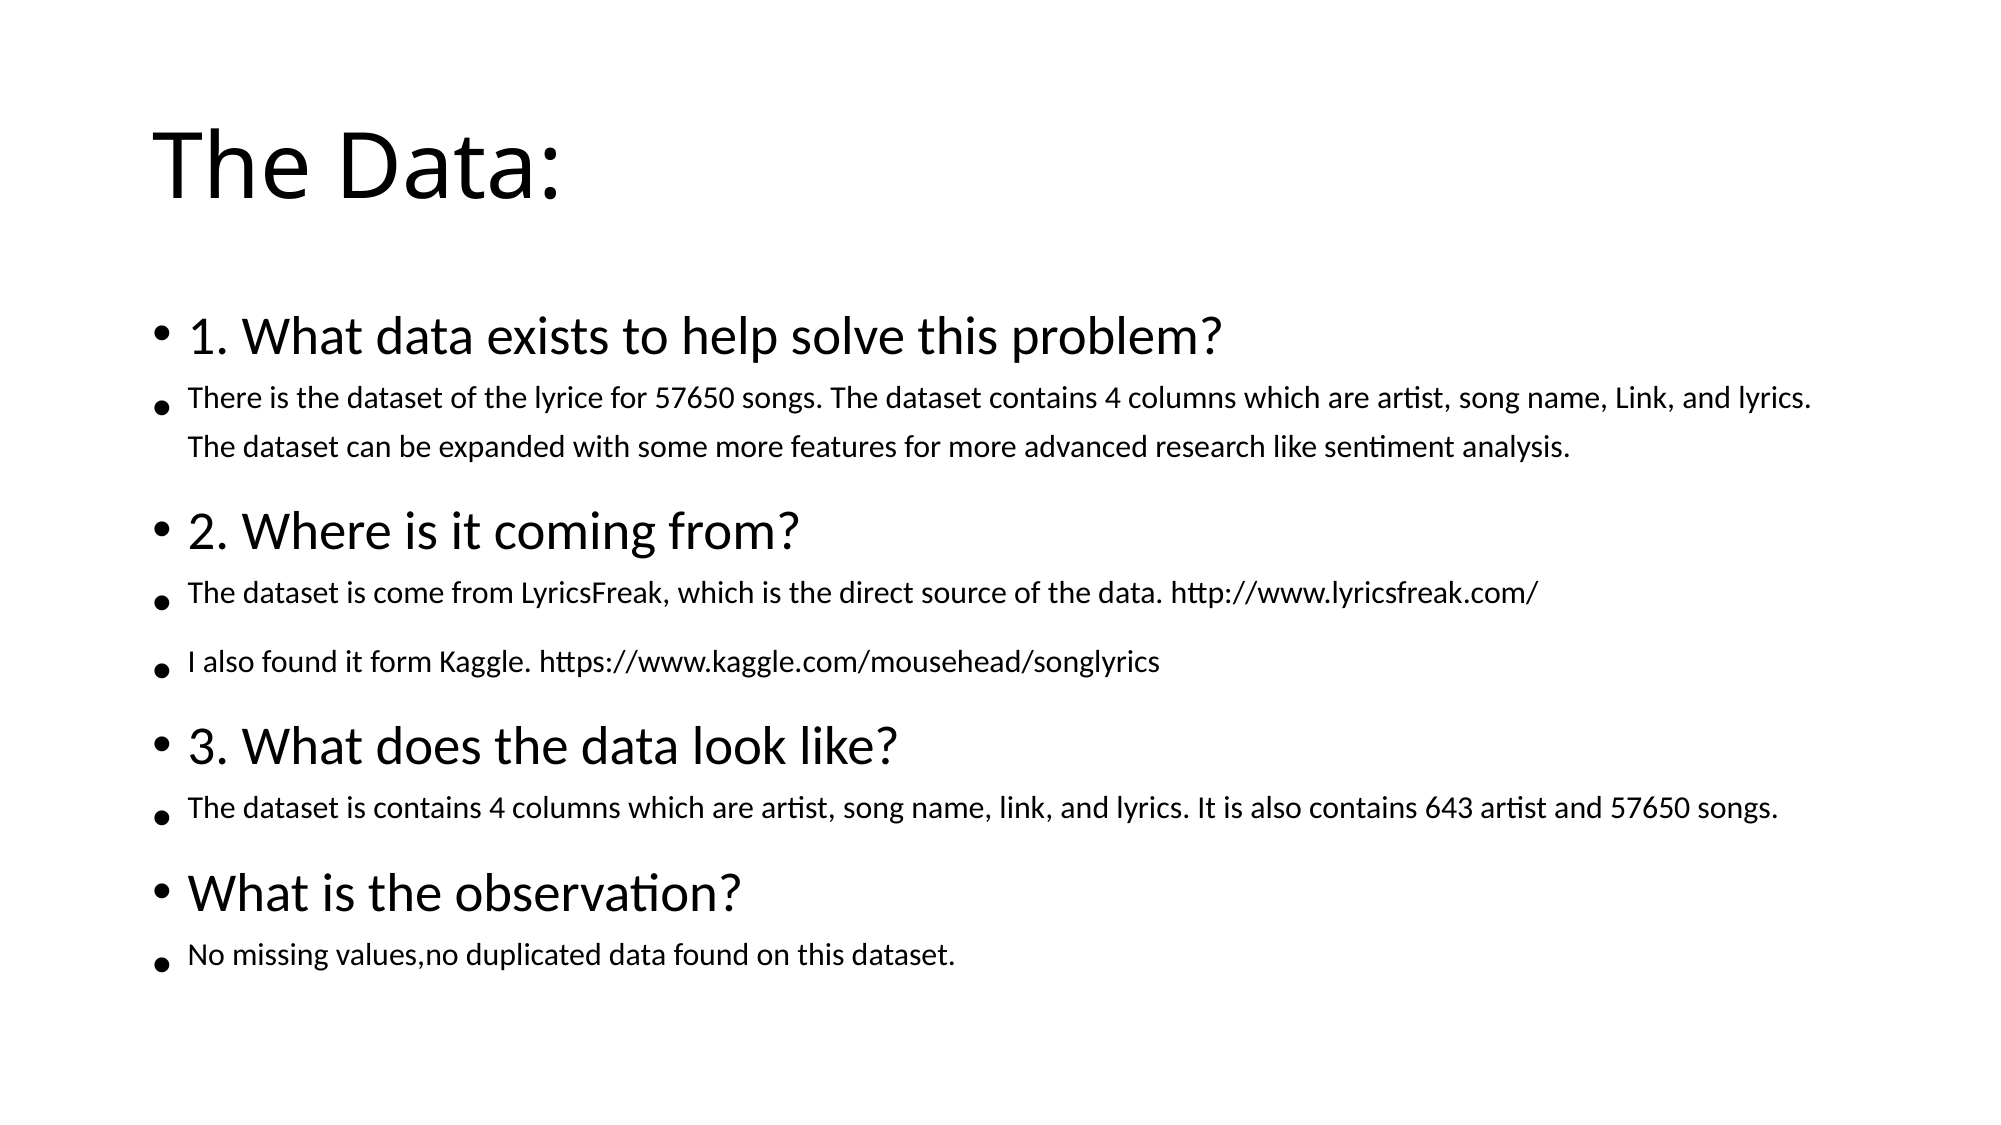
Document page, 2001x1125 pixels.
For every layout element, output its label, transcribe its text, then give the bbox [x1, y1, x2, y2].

title The Data: [137, 59, 1863, 278]
list 1. What data exists to help solve this problem? There is the dataset of the lyrice for 57650 songs. The dataset contains 4 columns which are artist, song name, Link, and lyrics. The dataset can be expanded with some more features for more advanced research like sentiment analysis. 2. Where is it coming from? The dataset is come from LyricsFreak, which is the direct source of the data. http://www.lyricsfreak.com/ I also found it form Kaggle. https://www.kaggle.com/mousehead/songlyrics 3. What does the data look like? The dataset is contains 4 columns which are artist, song name, link, and lyrics. It is also contains 643 artist and 57650 songs. What is the observation? No missing values,no duplicated data found on this dataset. [137, 299, 1863, 1014]
